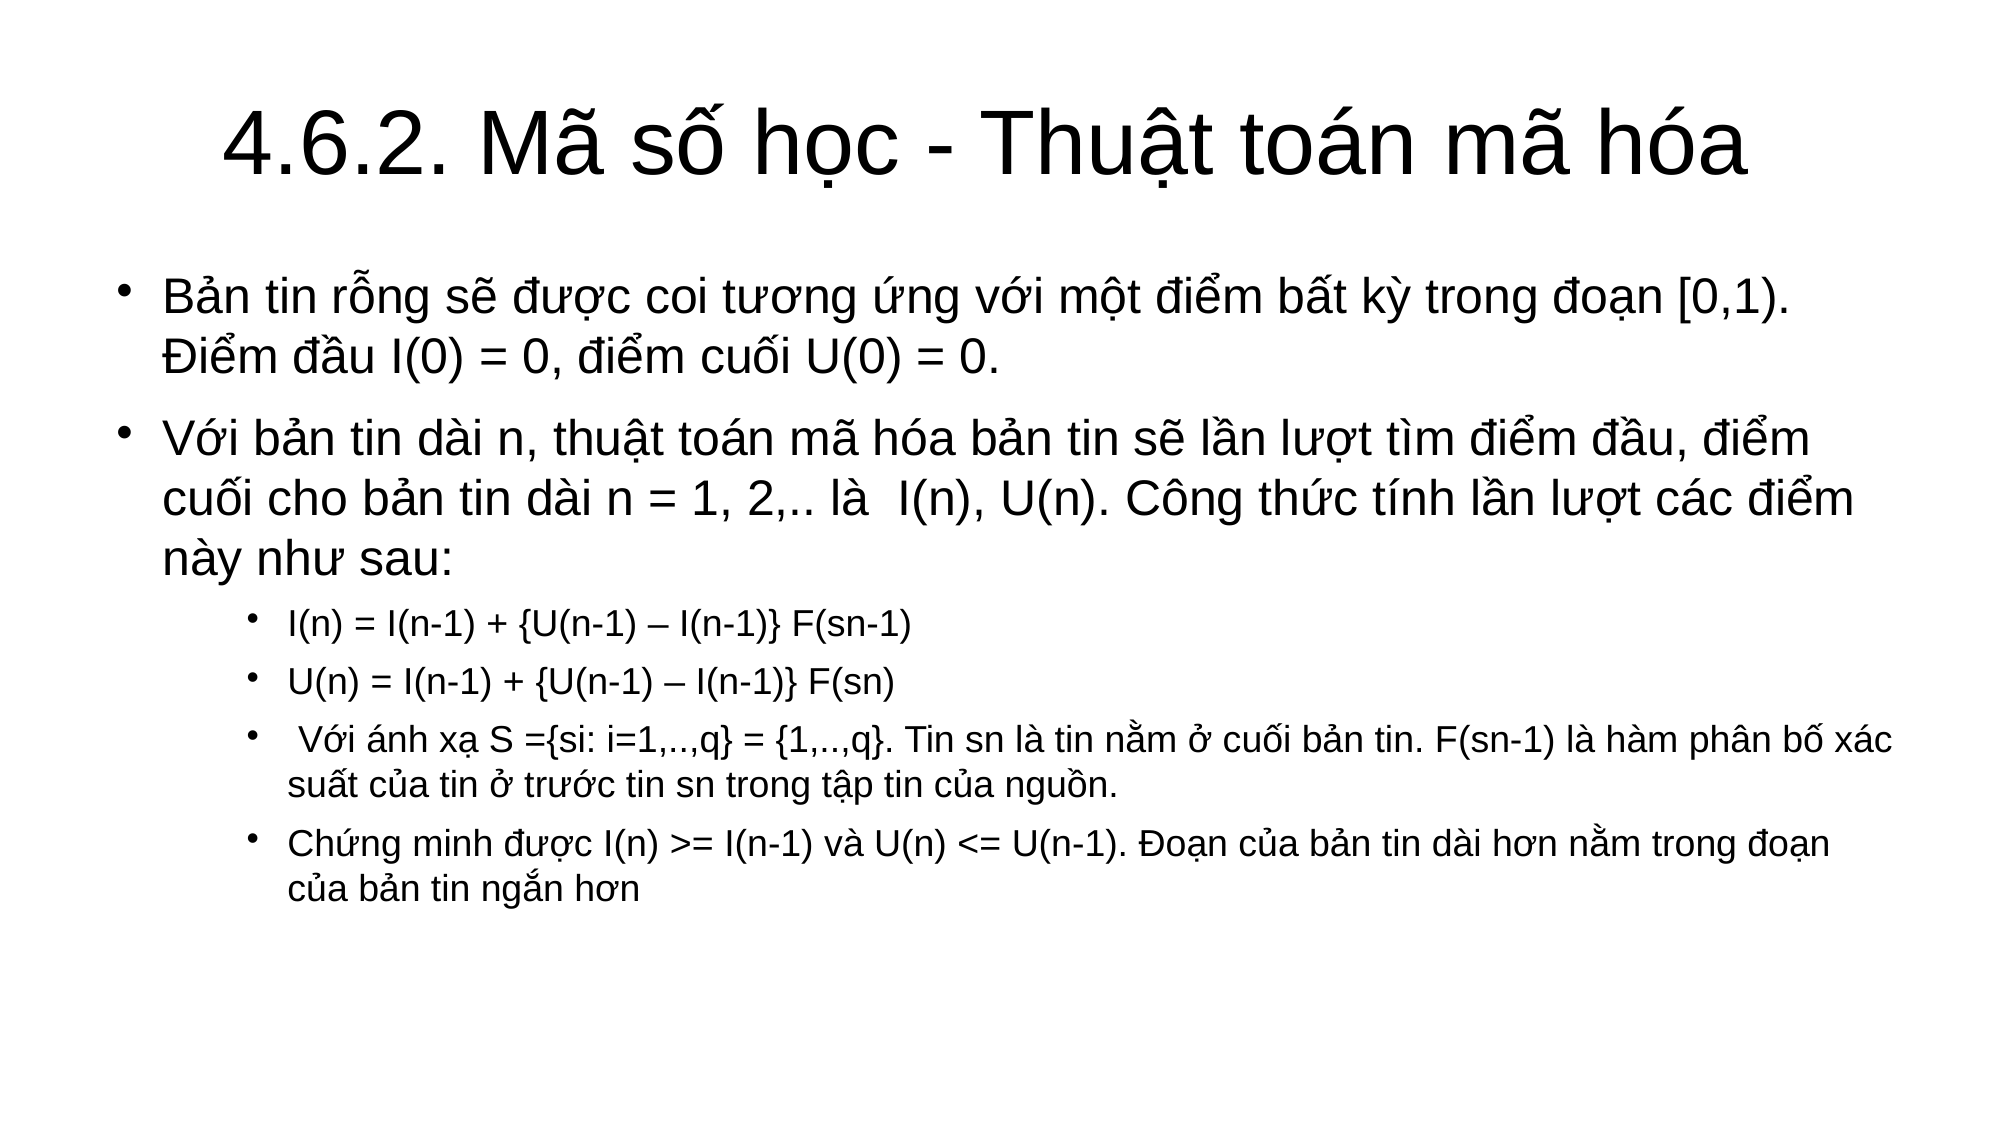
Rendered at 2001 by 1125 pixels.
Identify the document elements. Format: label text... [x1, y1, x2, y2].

text_box 4.6.2. Mã số học - Thuật toán mã hóa [99, 44, 1900, 232]
text_box Bản tin rỗng sẽ được coi tương ứng với một điểm bất kỳ trong đoạn [0,1). Điểm đầu I(0) = 0, điểm cuối U(0) = 0. Với bản tin dài n, thuật toán mã hóa bản tin sẽ lần lượt tìm điểm đầu, điểm cuối cho bản tin dài n = 1, 2,.. là I(n), U(n). Công thức tính lần lượt các điểm này như sau: I(n) = I(n-1) + {U(n-1) – I(n-1)} F(sn-1) U(n) = I(n-1) + {U(n-1) – I(n-1)} F(sn) Với ánh xạ S ={si: i=1,..,q} = {1,..,q}. Tin sn là tin nằm ở cuối bản tin. F(sn-1) là hàm phân bố xác suất của tin ở trước tin sn trong tập tin của nguồn. Chứng minh được I(n) >= I(n-1) và U(n) <= U(n-1). Đoạn của bản tin dài hơn nằm trong đoạn của bản tin ngắn hơn [99, 263, 1900, 915]
